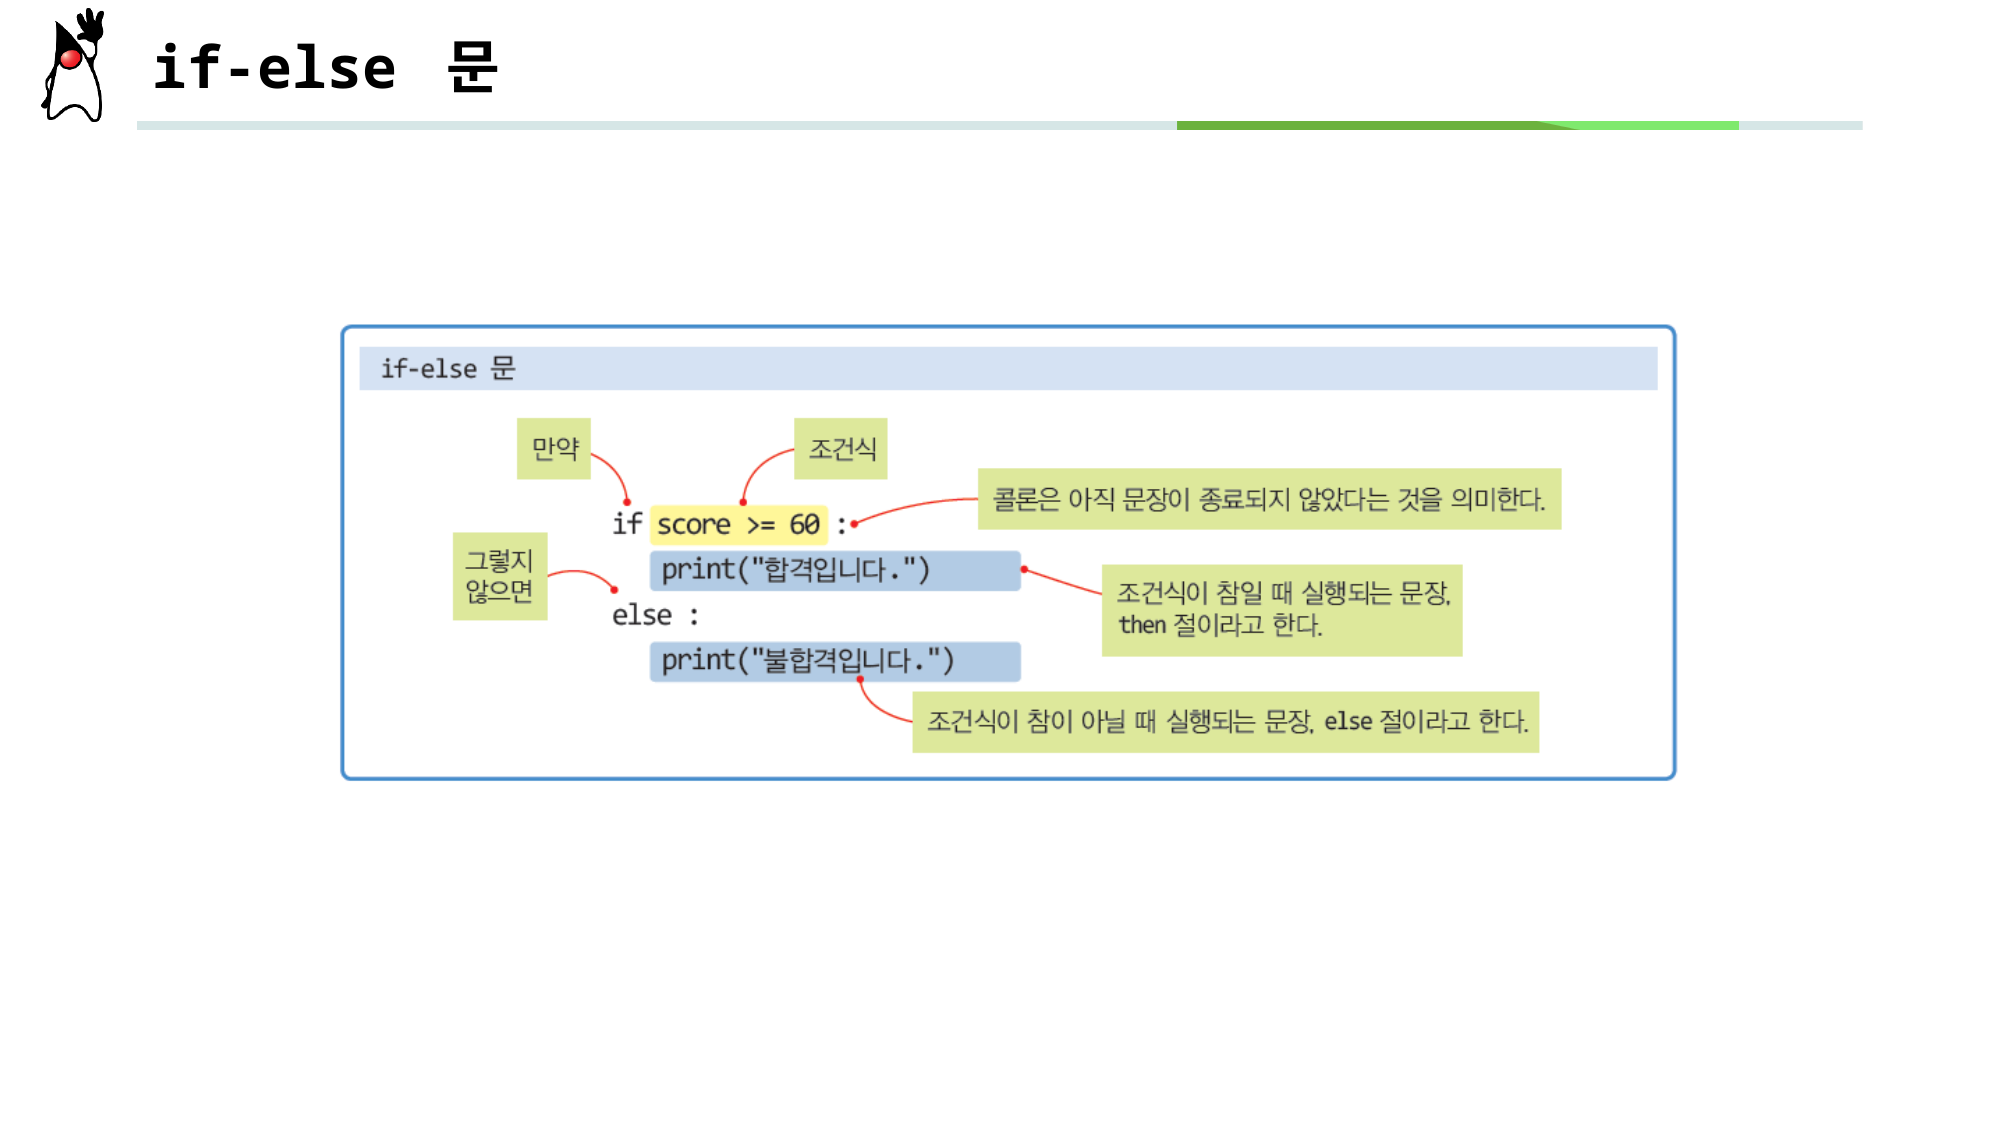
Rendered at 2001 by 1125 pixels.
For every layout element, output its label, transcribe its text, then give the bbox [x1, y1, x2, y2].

picture [41, 8, 104, 122]
picture [331, 301, 1690, 795]
picture [137, 122, 1863, 130]
title if-else 문 [137, 8, 1863, 122]
